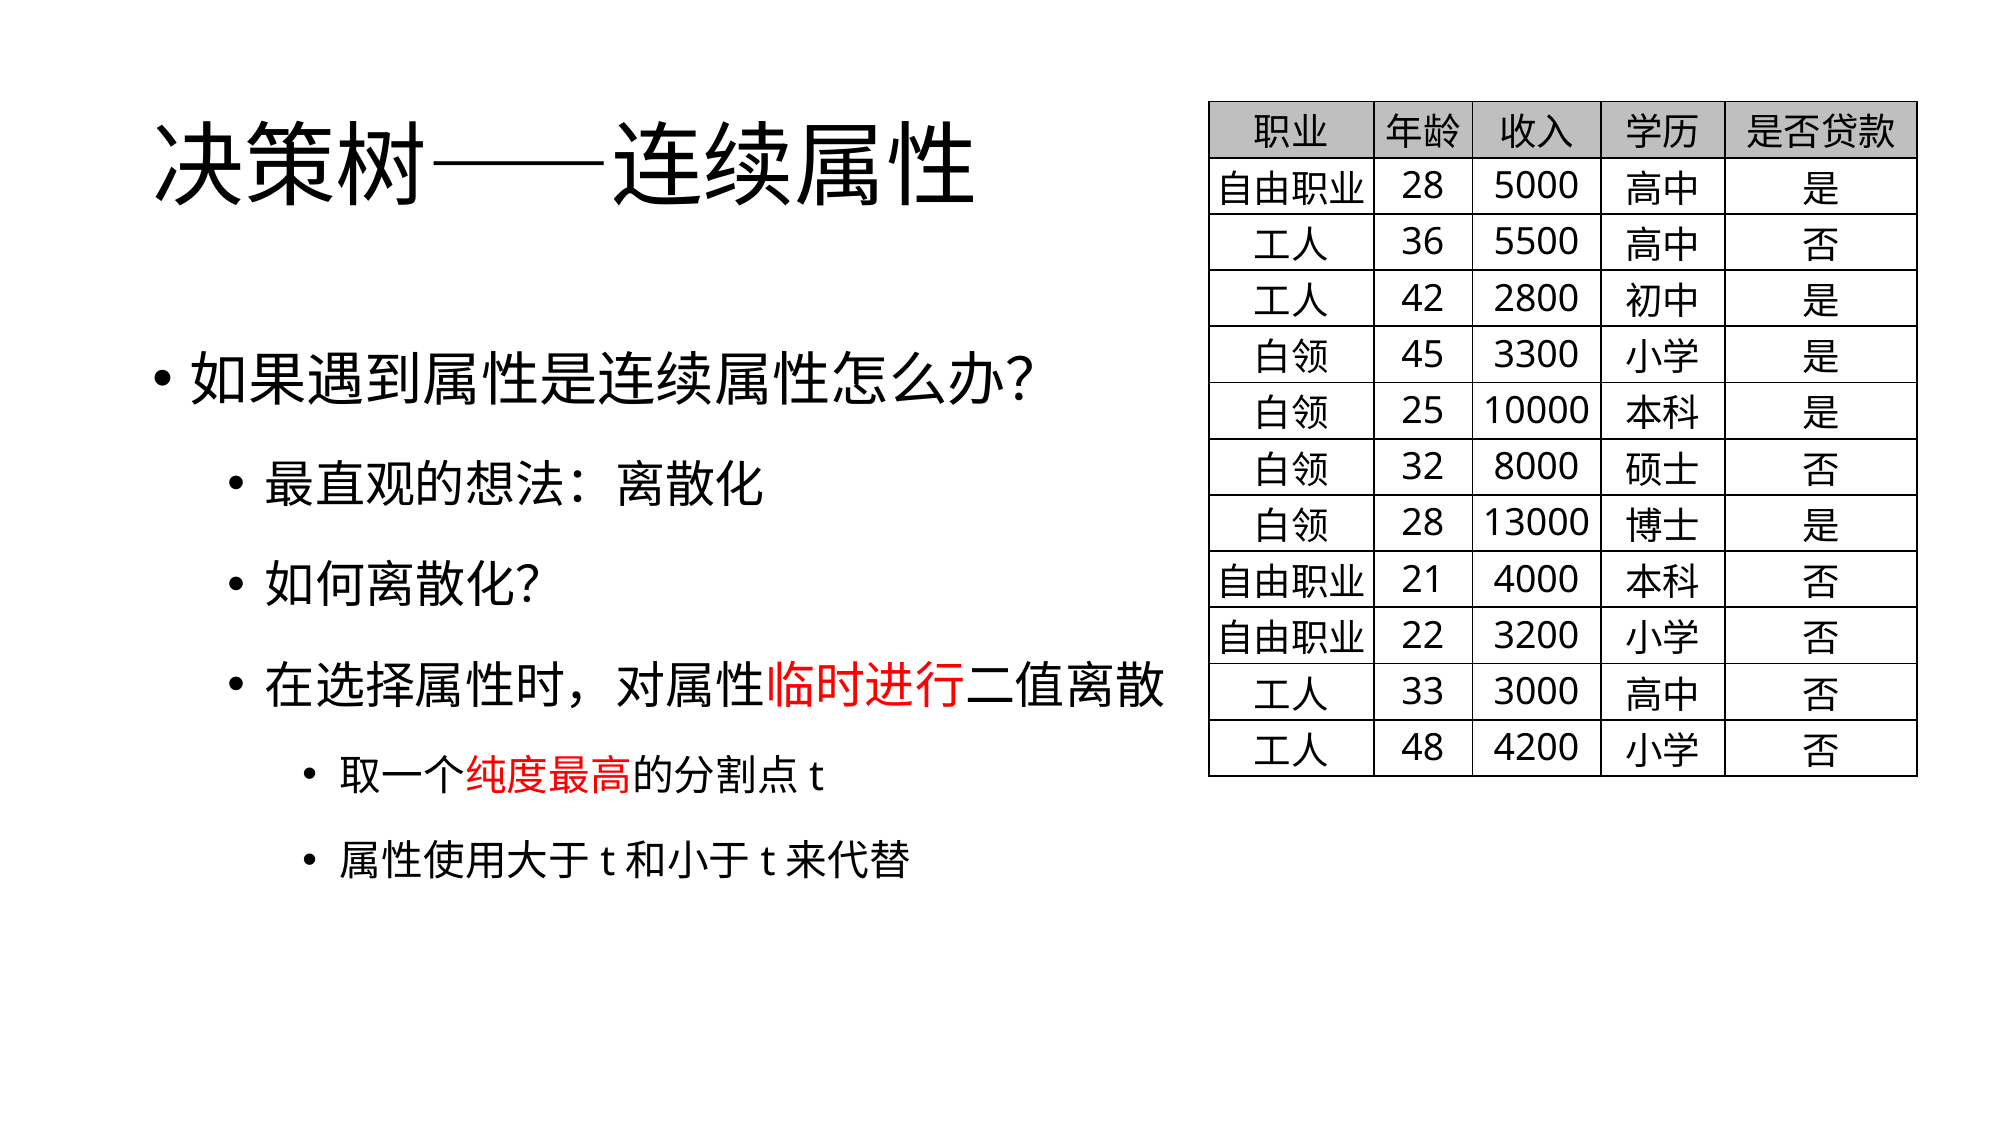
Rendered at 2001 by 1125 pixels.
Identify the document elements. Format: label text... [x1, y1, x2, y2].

table_cell 白领 [1210, 383, 1373, 438]
table_cell 自由职业 [1210, 159, 1373, 213]
table_cell 工人 [1210, 664, 1373, 719]
table_header 学历 [1602, 102, 1724, 157]
table_cell 22 [1375, 608, 1472, 663]
table_cell 是 [1726, 327, 1916, 382]
table_cell 21 [1375, 552, 1472, 606]
table_cell 4200 [1473, 721, 1600, 775]
table_cell 3200 [1473, 608, 1600, 663]
table_cell 自由职业 [1210, 608, 1373, 663]
table_cell 8000 [1473, 440, 1600, 494]
table_cell 白领 [1210, 440, 1373, 494]
table_cell 33 [1375, 664, 1472, 719]
table_cell 45 [1375, 327, 1472, 382]
table_cell 硕士 [1602, 440, 1724, 494]
table_cell 否 [1726, 215, 1916, 269]
table_cell 是 [1726, 383, 1916, 438]
table_cell 本科 [1602, 552, 1724, 606]
table_cell 工人 [1210, 215, 1373, 269]
table_cell 否 [1726, 440, 1916, 494]
table_cell 初中 [1602, 271, 1724, 325]
table_cell 否 [1726, 608, 1916, 663]
table_cell 是 [1726, 271, 1916, 325]
table_cell 白领 [1210, 327, 1373, 382]
table_header 是否贷款 [1726, 102, 1916, 157]
table_cell 28 [1375, 159, 1472, 213]
table_header 收入 [1473, 102, 1600, 157]
table_cell 3300 [1473, 327, 1600, 382]
table_cell 高中 [1602, 159, 1724, 213]
table_cell 小学 [1602, 721, 1724, 775]
table_cell 32 [1375, 440, 1472, 494]
table_cell 高中 [1602, 664, 1724, 719]
table_cell 是 [1726, 496, 1916, 550]
table_cell 3000 [1473, 664, 1600, 719]
table_cell 小学 [1602, 327, 1724, 382]
table_cell 工人 [1210, 271, 1373, 325]
table_cell 48 [1375, 721, 1472, 775]
table_cell 10000 [1473, 383, 1600, 438]
table_cell 否 [1726, 664, 1916, 719]
table_cell 36 [1375, 215, 1472, 269]
table_cell 小学 [1602, 608, 1724, 663]
table_cell 高中 [1602, 215, 1724, 269]
table_cell 否 [1726, 721, 1916, 775]
table_cell 博士 [1602, 496, 1724, 550]
table_cell 否 [1726, 552, 1916, 606]
table_cell 42 [1375, 271, 1472, 325]
table_cell 本科 [1602, 383, 1724, 438]
table_header 职业 [1210, 102, 1373, 157]
table_header 年龄 [1375, 102, 1472, 157]
table_cell 4000 [1473, 552, 1600, 606]
title 决策树——连续属性 [137, 59, 1863, 278]
table_cell 5000 [1473, 159, 1600, 213]
table_cell 25 [1375, 383, 1472, 438]
table_cell 5500 [1473, 215, 1600, 269]
table_cell 2800 [1473, 271, 1600, 325]
table_cell 工人 [1210, 721, 1373, 775]
table_cell 13000 [1473, 496, 1600, 550]
table_cell 白领 [1210, 496, 1373, 550]
table_cell 是 [1726, 159, 1916, 213]
list 如果遇到属性是连续属性怎么办？ 最直观的想法：离散化 如何离散化？ 在选择属性时，对属性临时进行二值离散 取一个纯度最高的分割点t 属性使用大于t和小于t来代替 [137, 299, 1863, 1014]
table_cell 28 [1375, 496, 1472, 550]
table_cell 自由职业 [1210, 552, 1373, 606]
